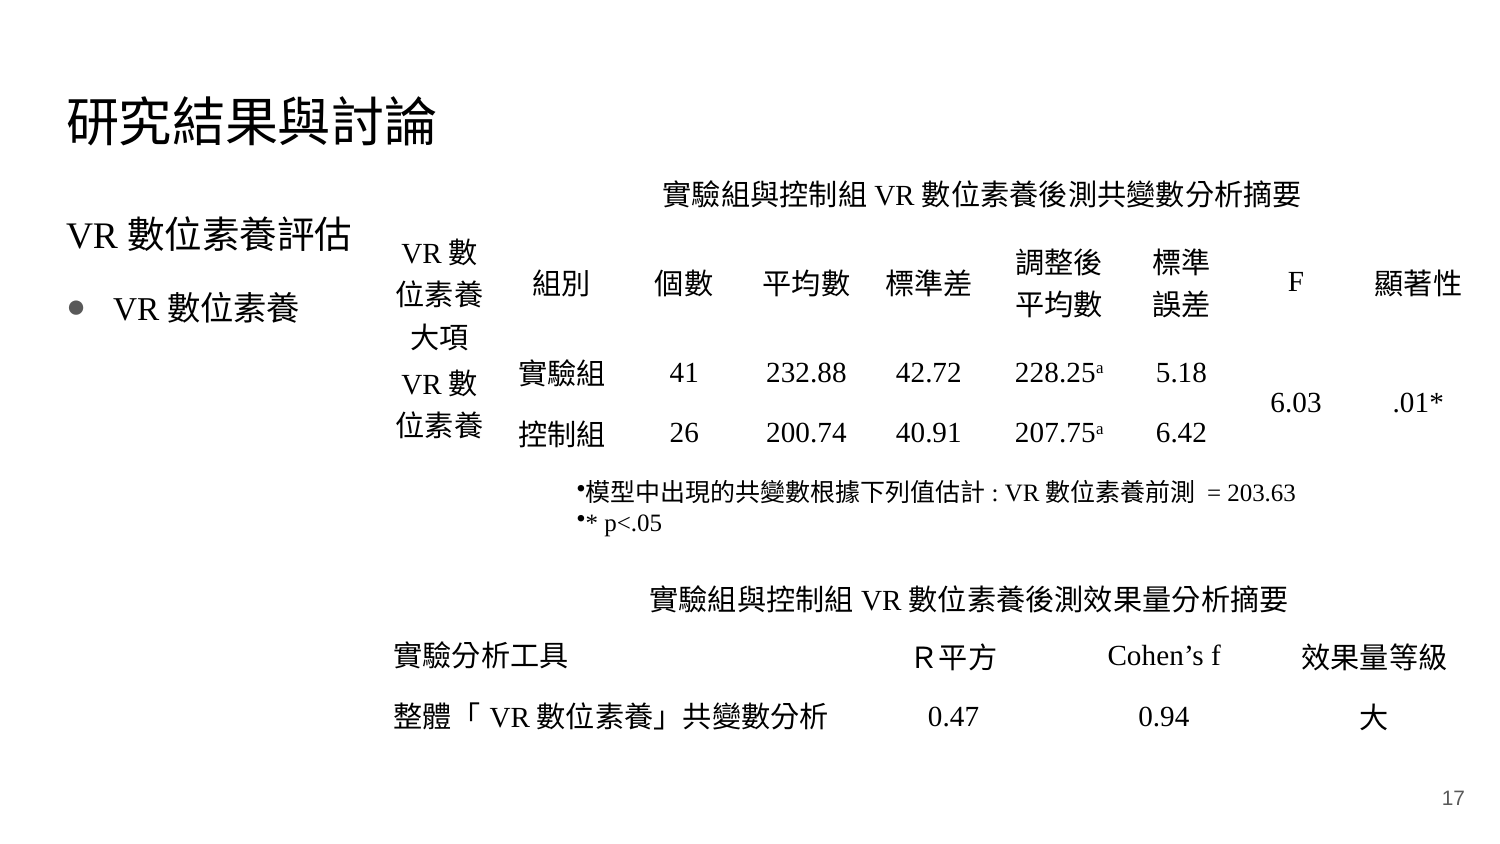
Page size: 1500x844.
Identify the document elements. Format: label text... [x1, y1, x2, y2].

table_cell 0.94 [1059, 686, 1269, 747]
table_cell 207.75a [990, 403, 1128, 463]
table_cell 40.91 [868, 403, 990, 463]
table_cell 6.03 [1235, 342, 1357, 463]
table_cell 200.74 [745, 403, 868, 463]
slide_number 17 [1389, 764, 1480, 830]
text_box 實驗組與控制組VR數位素養後測共變數分析摘要 [647, 169, 1317, 219]
list VR數位素養評估 VR數位素養 [51, 189, 379, 736]
table_header 組別 [501, 222, 623, 342]
table_cell 0.47 [849, 686, 1059, 747]
table_cell 大 [1269, 686, 1480, 747]
table_header 標準誤差 [1128, 222, 1235, 342]
table_cell 41 [623, 342, 745, 403]
table_cell 6.42 [1128, 403, 1235, 463]
table_header 效果量等級 [1269, 625, 1480, 686]
table_cell 232.88 [745, 342, 868, 403]
table_cell 42.72 [868, 342, 990, 403]
table_header 實驗分析工具 [378, 625, 849, 686]
text_box 實驗組與控制組VR數位素養後測效果量分析摘要 [634, 574, 1304, 624]
table_header Cohen’s f [1059, 625, 1269, 686]
table_header 顯著性 [1357, 222, 1480, 342]
table_header 個數 [623, 222, 745, 342]
table_header VR數位素養大項 [378, 222, 501, 342]
table_header 標準差 [868, 222, 990, 342]
table_header 調整後平均數 [990, 222, 1128, 342]
title 研究結果與討論 [51, 72, 1449, 167]
table_cell 5.18 [1128, 342, 1235, 403]
text_box 模型中出現的共變數根據下列值估計: VR數位素養前測 = 203.63 * p<.05 [561, 469, 1377, 544]
table_cell .01* [1357, 342, 1480, 463]
table_cell VR數位素養 [378, 342, 501, 463]
table_cell 整體「VR數位素養」共變數分析 [378, 686, 849, 747]
table_cell 26 [623, 403, 745, 463]
table_header Ｒ平方 [849, 625, 1059, 686]
table_header 平均數 [745, 222, 868, 342]
table_header F [1235, 222, 1357, 342]
table_cell 實驗組 [501, 342, 623, 403]
table_cell 228.25a [990, 342, 1128, 403]
table_cell 控制組 [501, 403, 623, 463]
